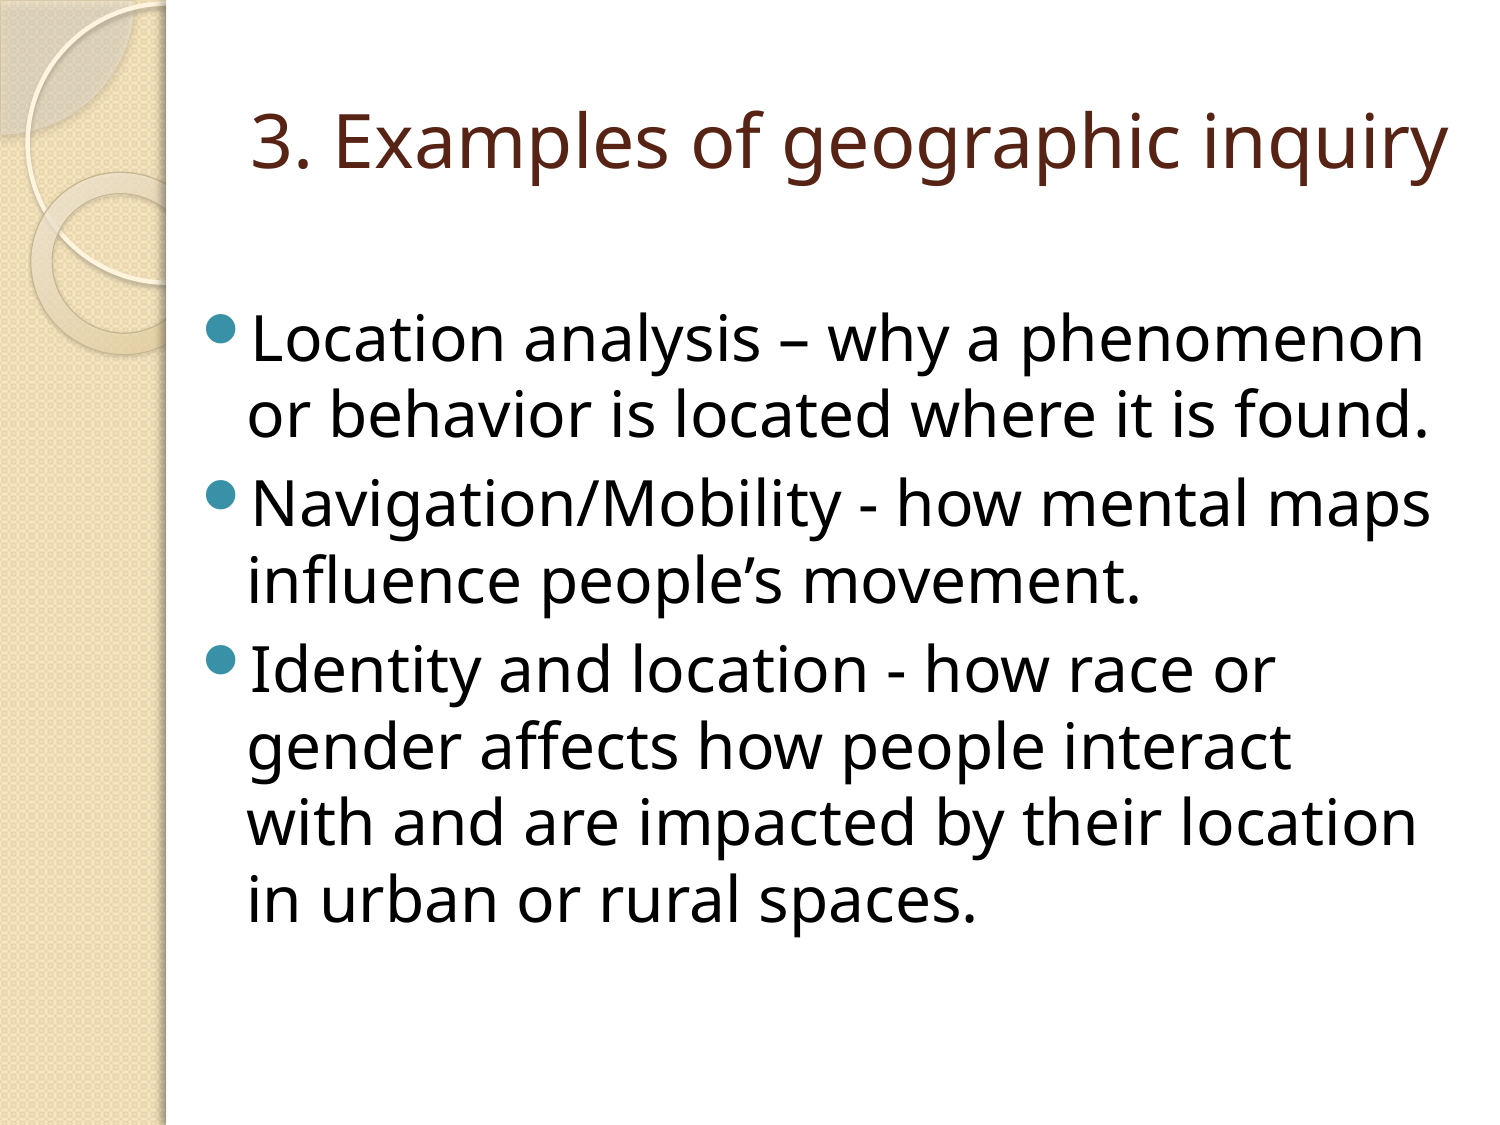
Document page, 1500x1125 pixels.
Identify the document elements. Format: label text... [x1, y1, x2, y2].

list Location analysis – why a phenomenon or behavior is located where it is found. Navigation/Mobility - how mental maps influence people’s movement. Identity and location - how race or gender affects how people interact with and are impacted by their location in urban or rural spaces. [174, 289, 1449, 965]
title 3. Examples of geographic inquiry [235, 45, 1466, 233]
